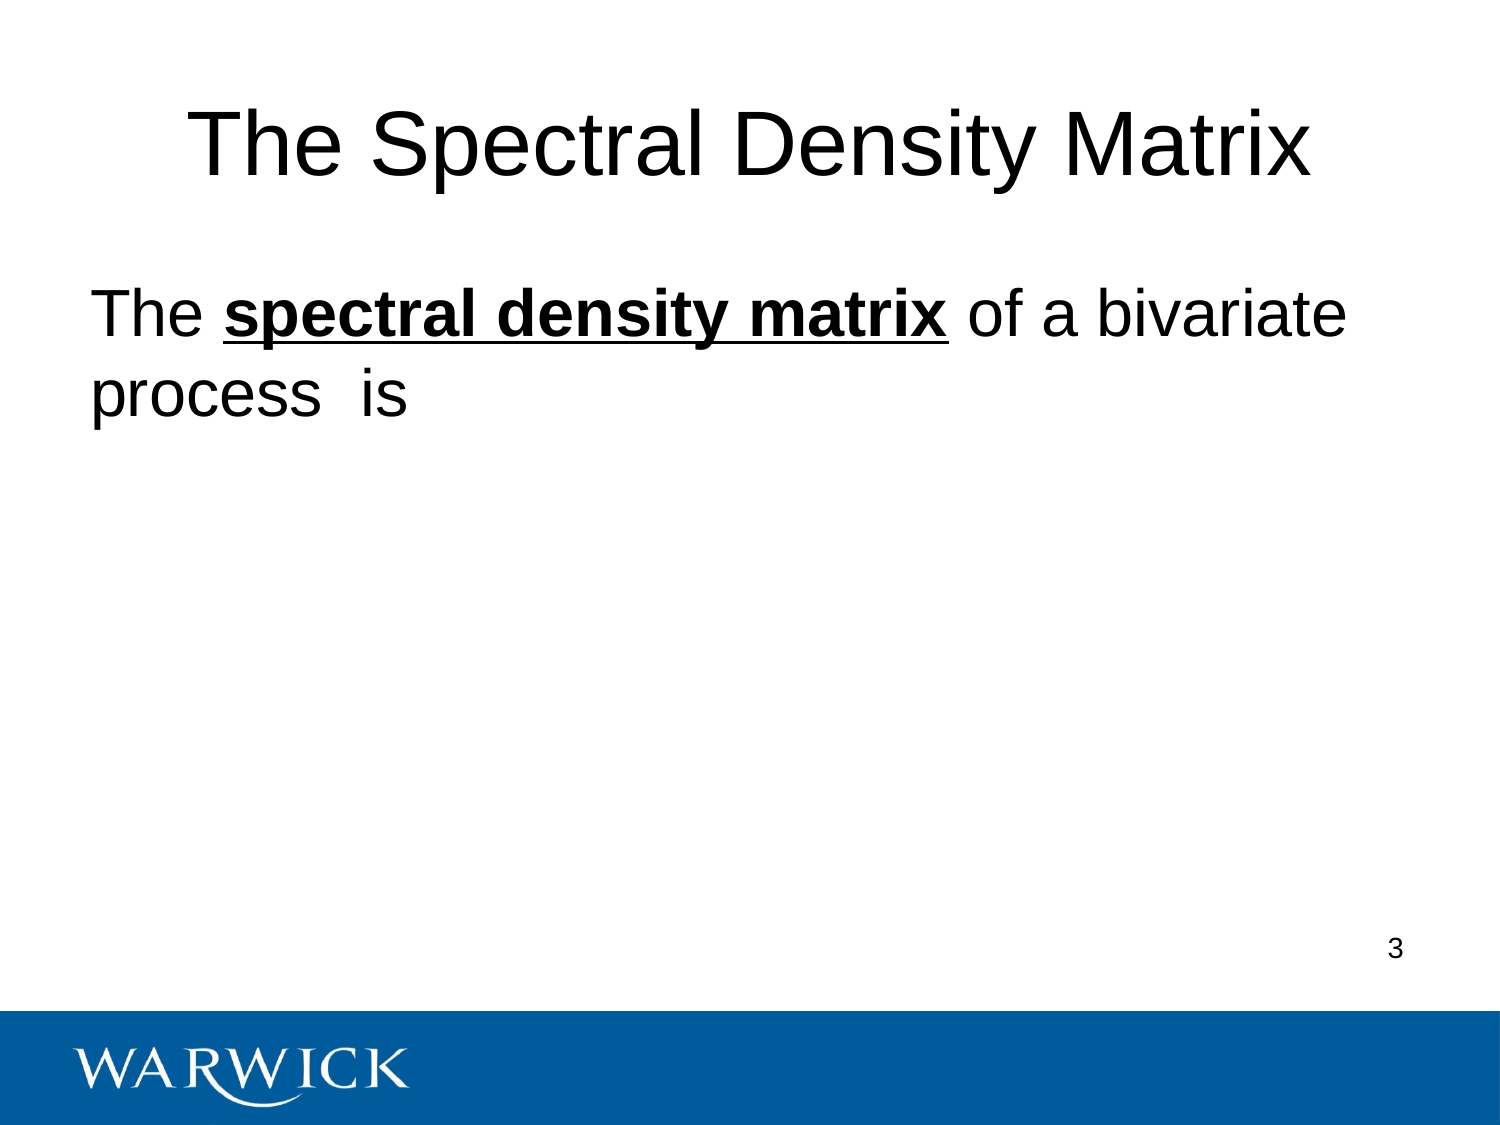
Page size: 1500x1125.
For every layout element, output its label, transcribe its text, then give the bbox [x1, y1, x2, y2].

title The Spectral Density Matrix [75, 45, 1425, 233]
picture [0, 1011, 1500, 1125]
slide_number 3 [1068, 921, 1419, 1000]
